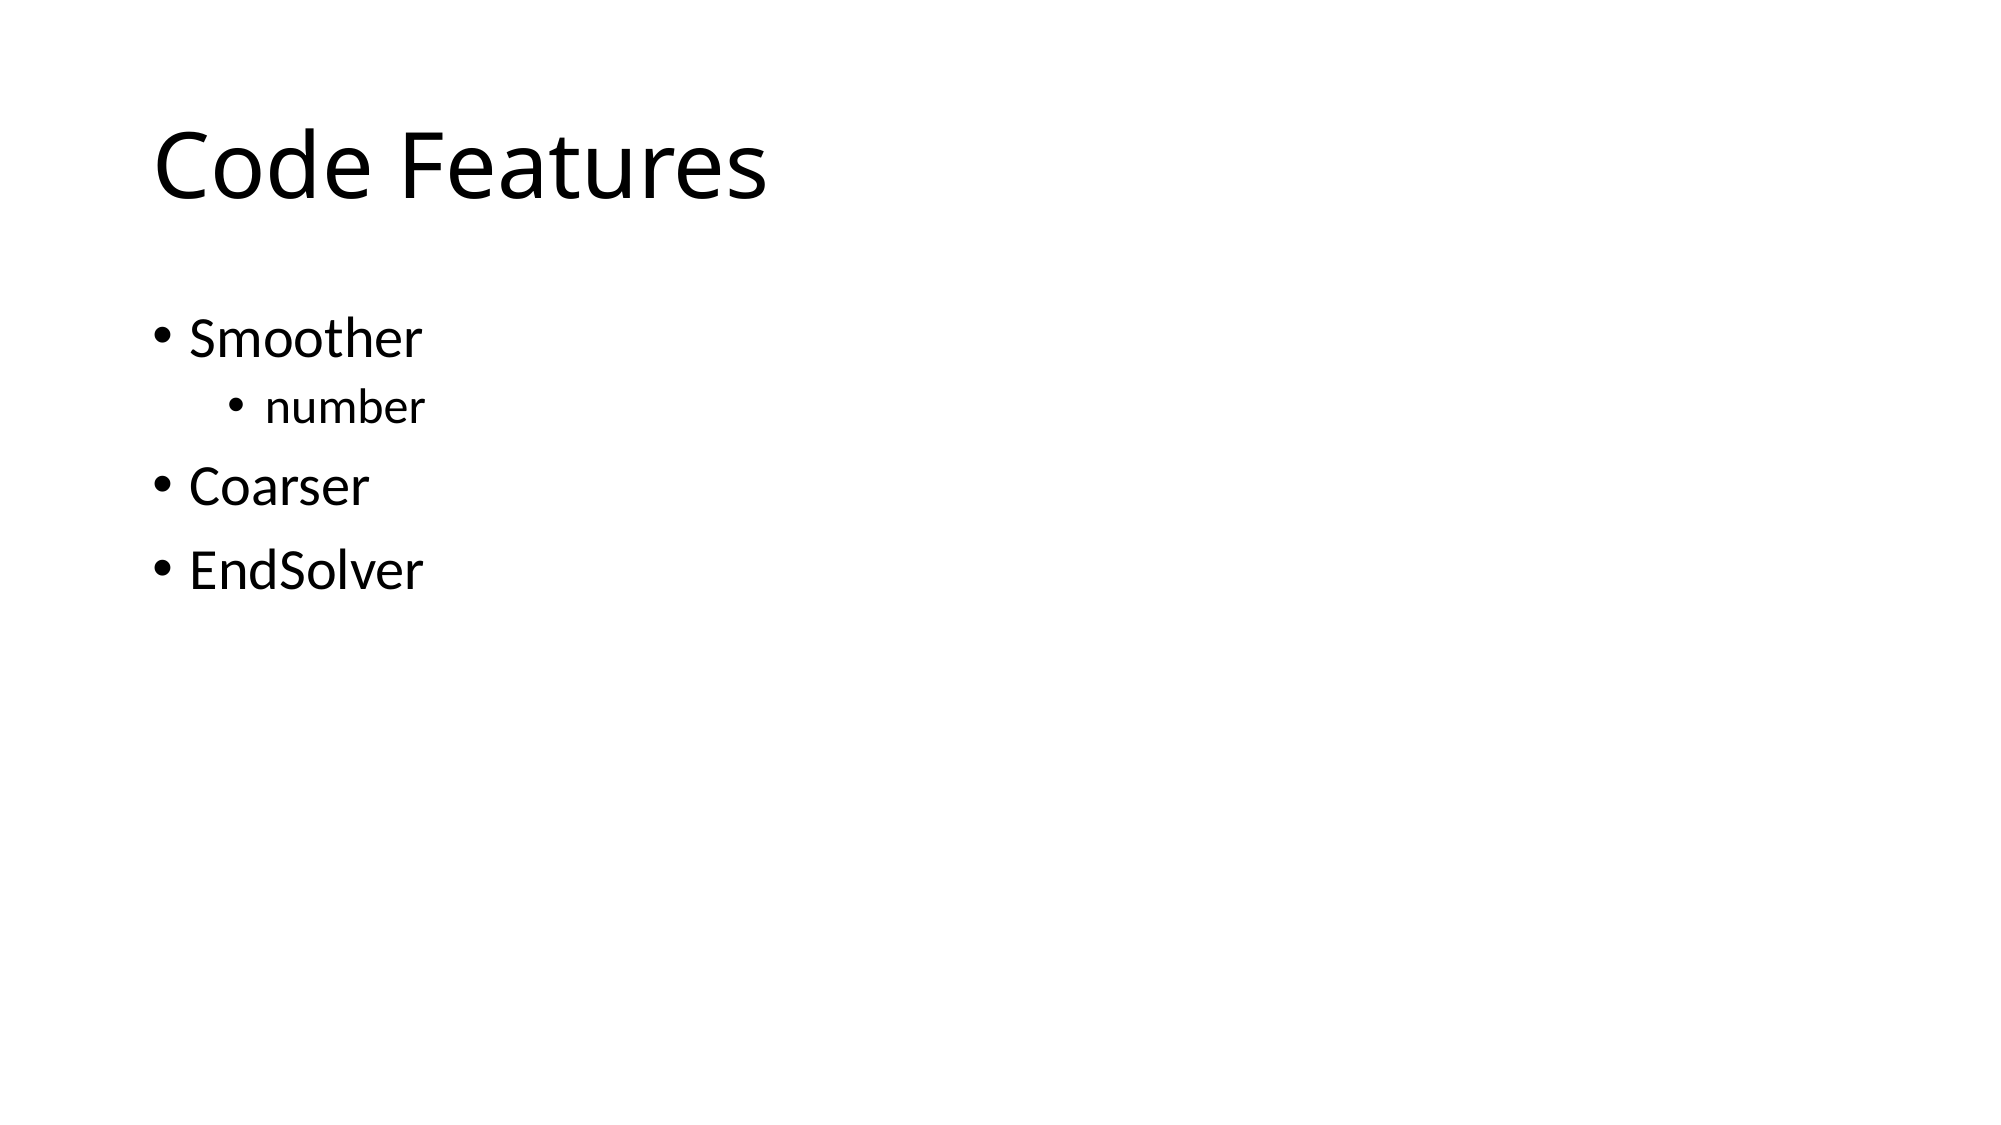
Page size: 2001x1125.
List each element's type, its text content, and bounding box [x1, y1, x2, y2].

title Code Features [137, 59, 1863, 278]
list Smoother number Coarser EndSolver [137, 299, 1863, 1014]
